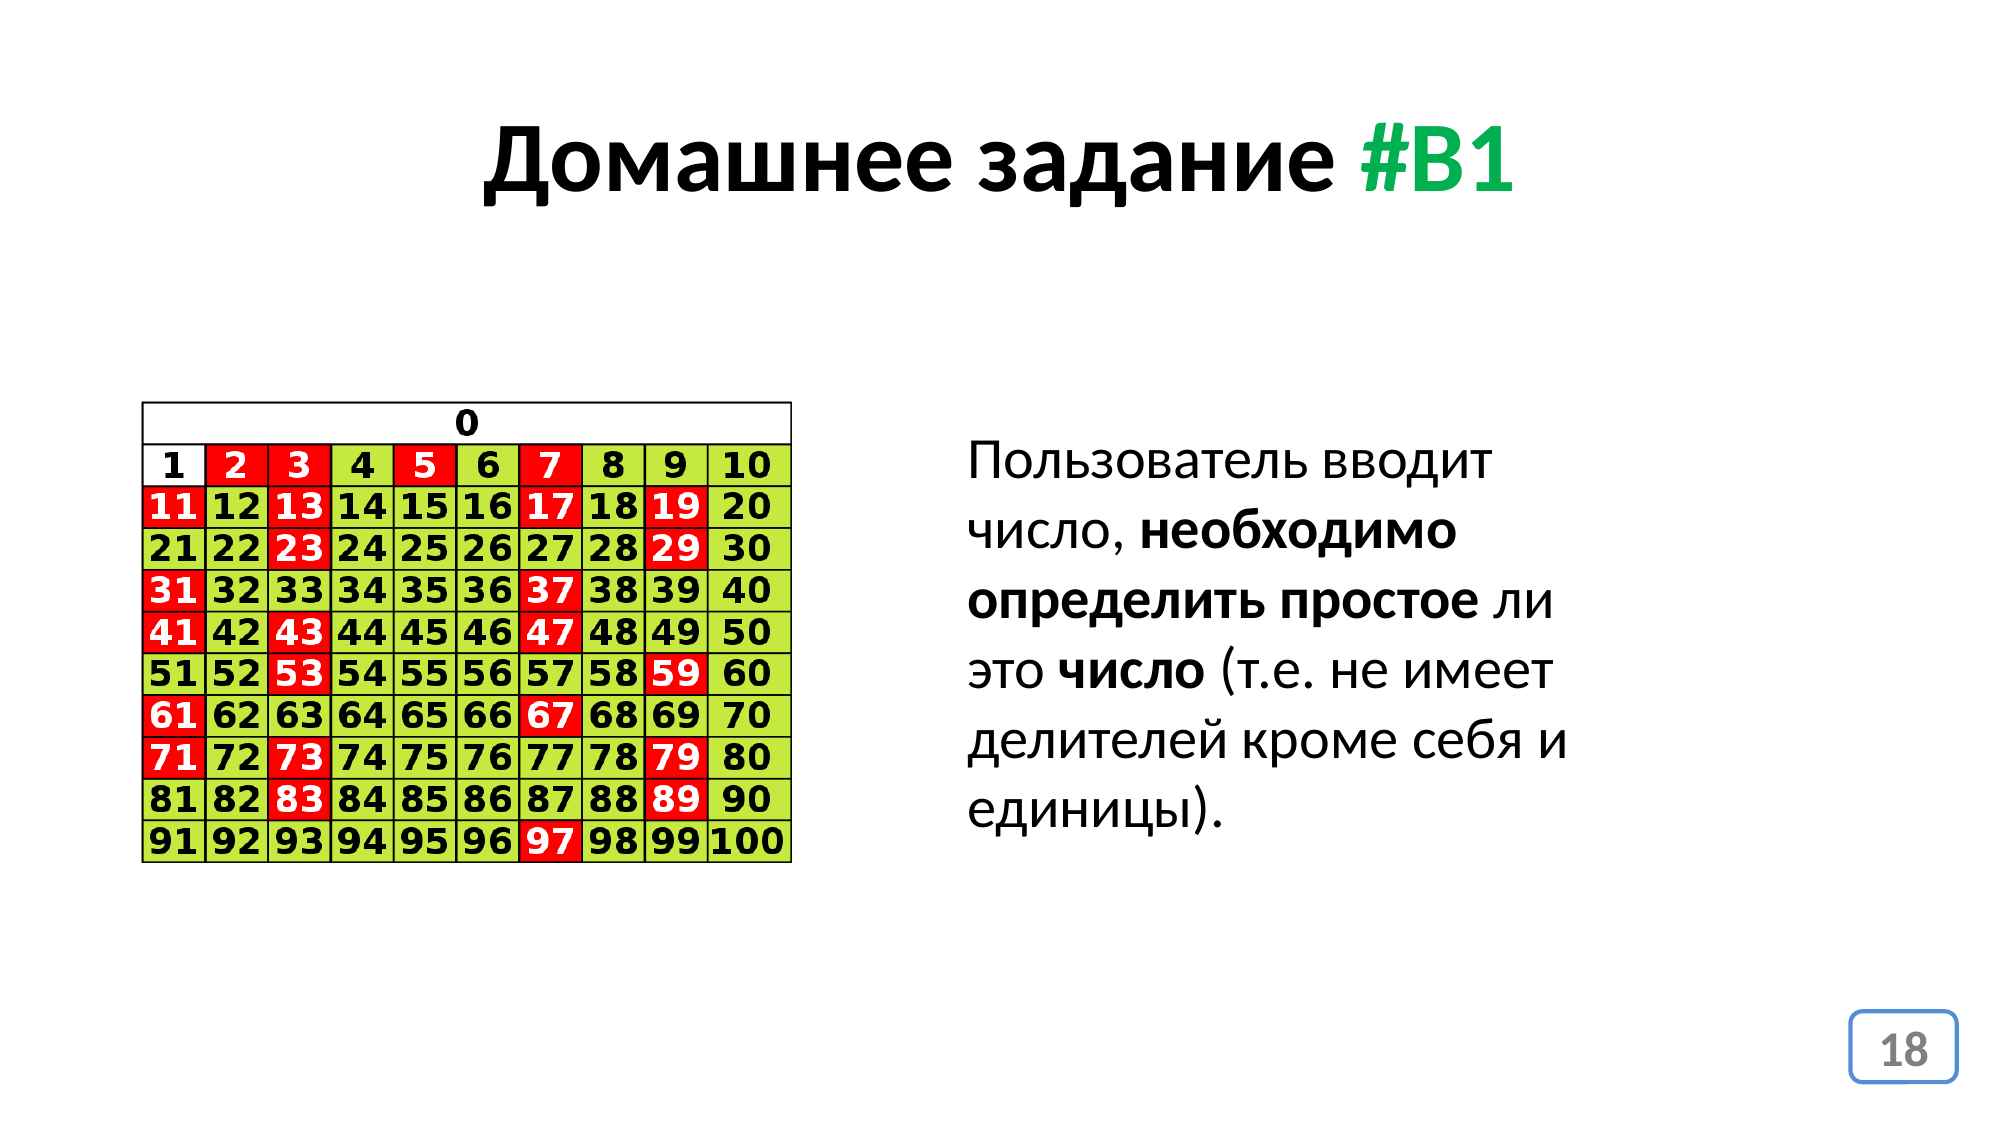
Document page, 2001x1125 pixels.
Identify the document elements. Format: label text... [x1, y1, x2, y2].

text_box Домашнее задание #B1 [0, 83, 2000, 219]
picture [137, 396, 797, 868]
text_box Пользователь вводит число, необходимо определить простое ли это число (т.е. не имеет делителей кроме себя и единицы). [952, 412, 1591, 847]
text_box 18 [1848, 1009, 1959, 1085]
